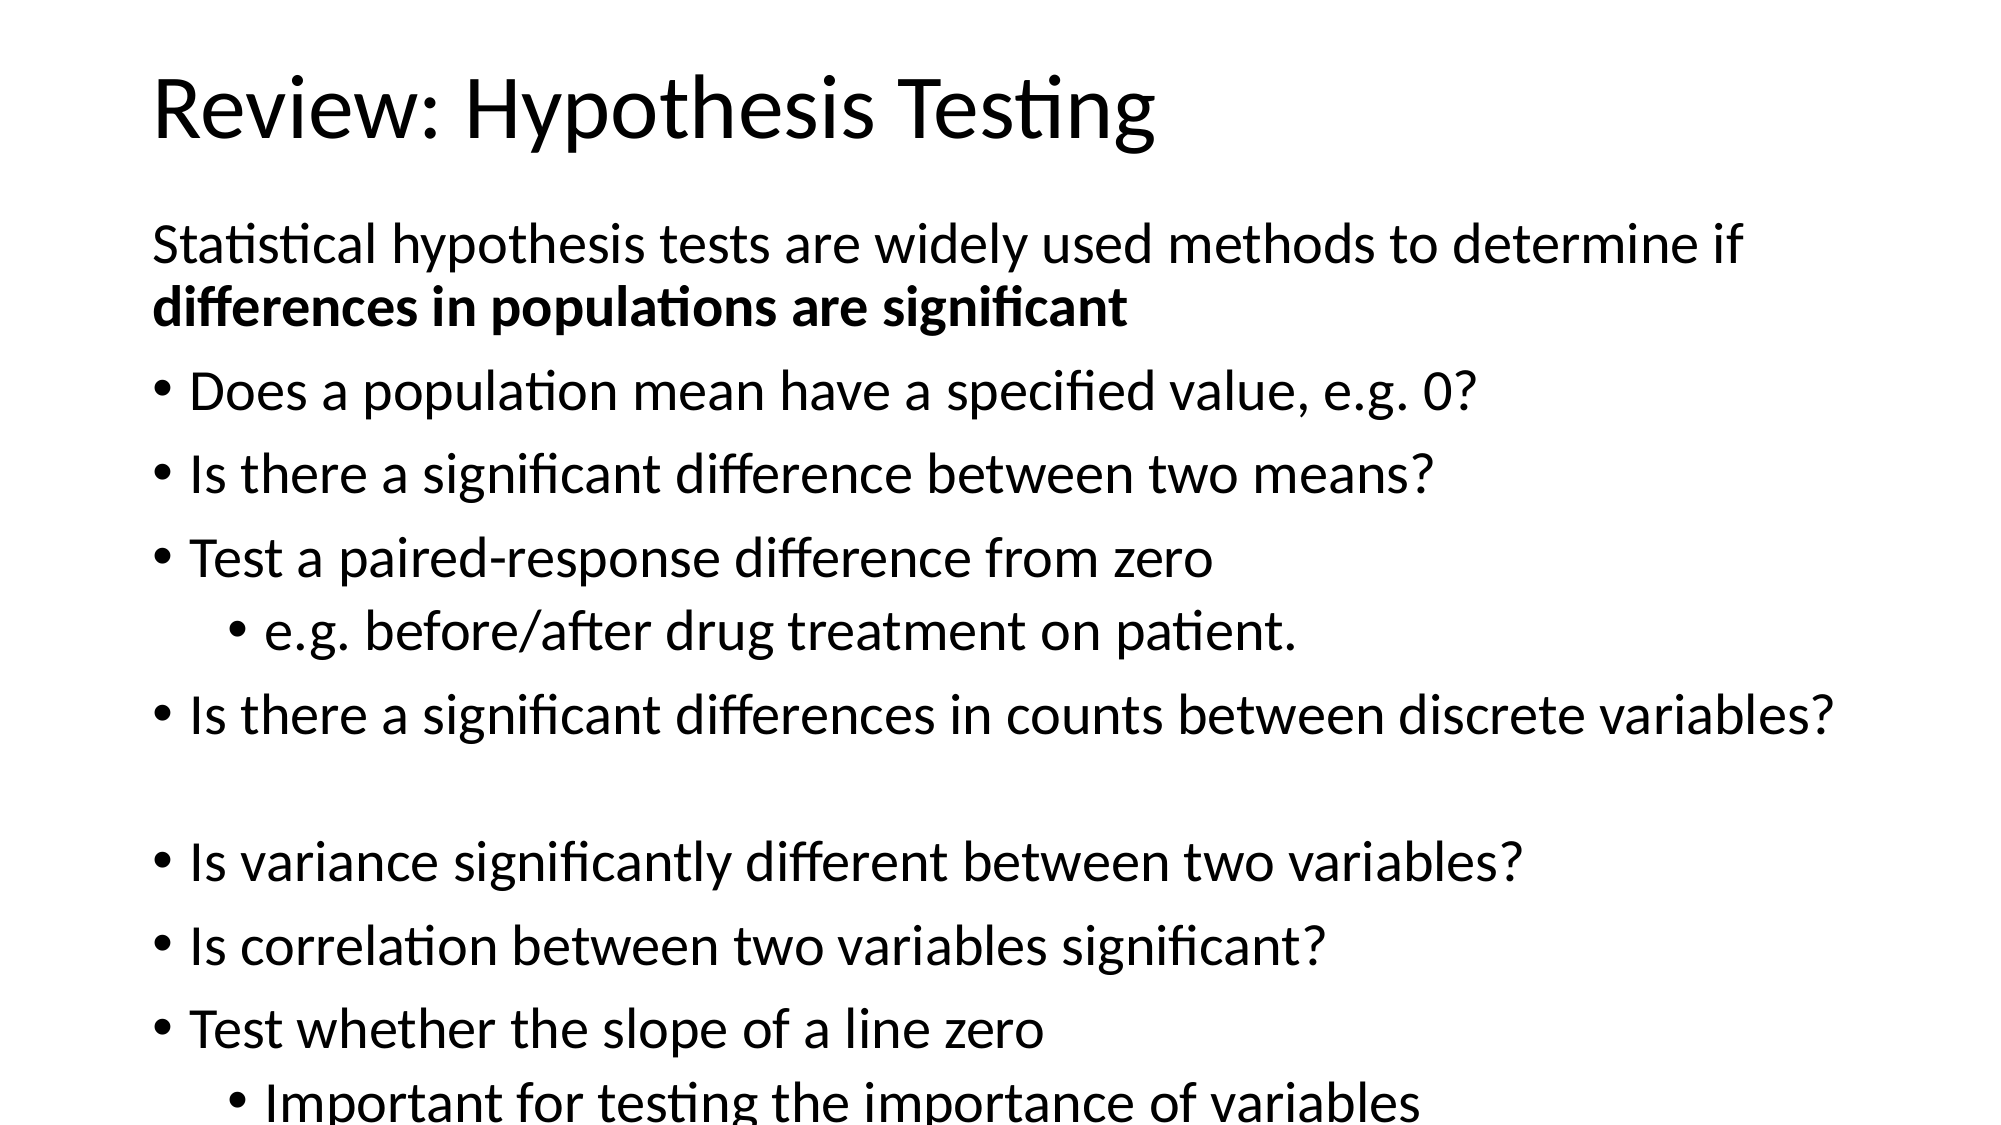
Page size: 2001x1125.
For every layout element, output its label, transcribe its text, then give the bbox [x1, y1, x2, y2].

list Statistical hypothesis tests are widely used methods to determine if differences in populations are significant Does a population mean have a specified value, e.g. 0? Is there a significant difference between two means? Test a paired-response difference from zero e.g. before/after drug treatment on patient. Is there a significant differences in counts between discrete variables? Is variance significantly different between two variables? Is correlation between two variables significant? Test whether the slope of a line zero Important for testing the importance of variables [137, 218, 1863, 1086]
text_box Review: Hypothesis Testing [137, 0, 1863, 218]
